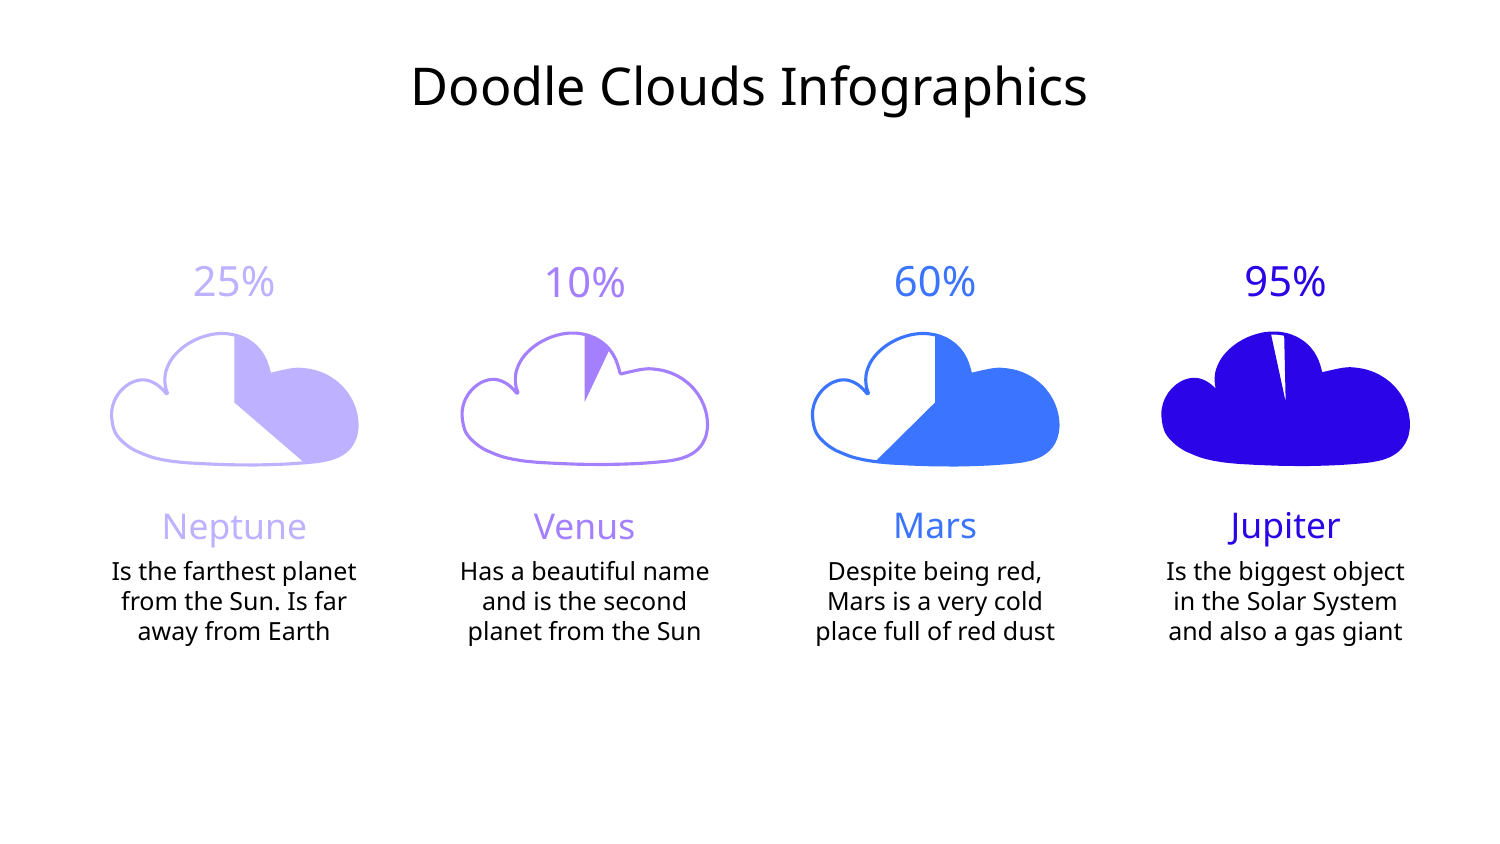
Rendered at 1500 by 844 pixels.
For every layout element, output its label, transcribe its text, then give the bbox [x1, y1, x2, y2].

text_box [1131, 207, 1481, 686]
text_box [740, 207, 1131, 686]
title Doodle Clouds Infographics [67, 38, 1433, 133]
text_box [39, 207, 387, 686]
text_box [389, 207, 739, 686]
